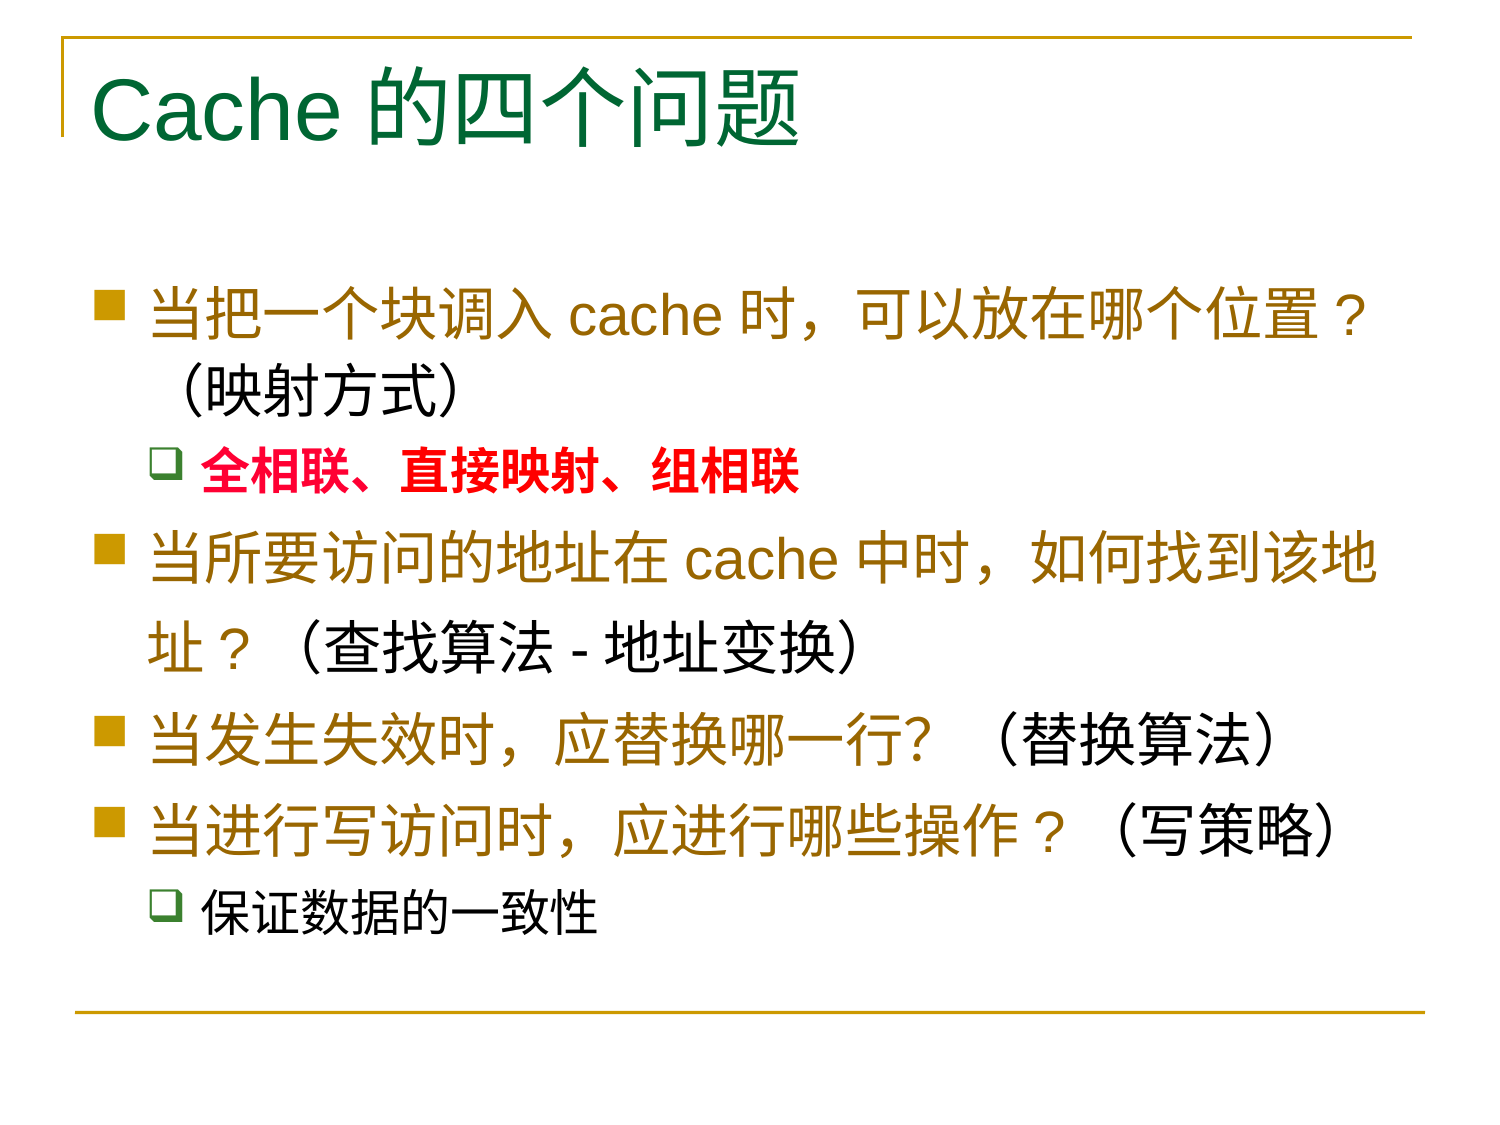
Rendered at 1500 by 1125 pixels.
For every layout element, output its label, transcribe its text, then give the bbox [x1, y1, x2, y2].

list 当把一个块调入cache时，可以放在哪个位置? （映射方式） 全相联、直接映射、组相联 当所要访问的地址在cache中时，如何找到该地址?（查找算法-地址变换） 当发生失效时，应替换哪一行？（替换算法） 当进行写访问时，应进行哪些操作?（写策略） 保证数据的一致性 [75, 262, 1425, 1006]
title Cache的四个问题 [75, 45, 1425, 233]
